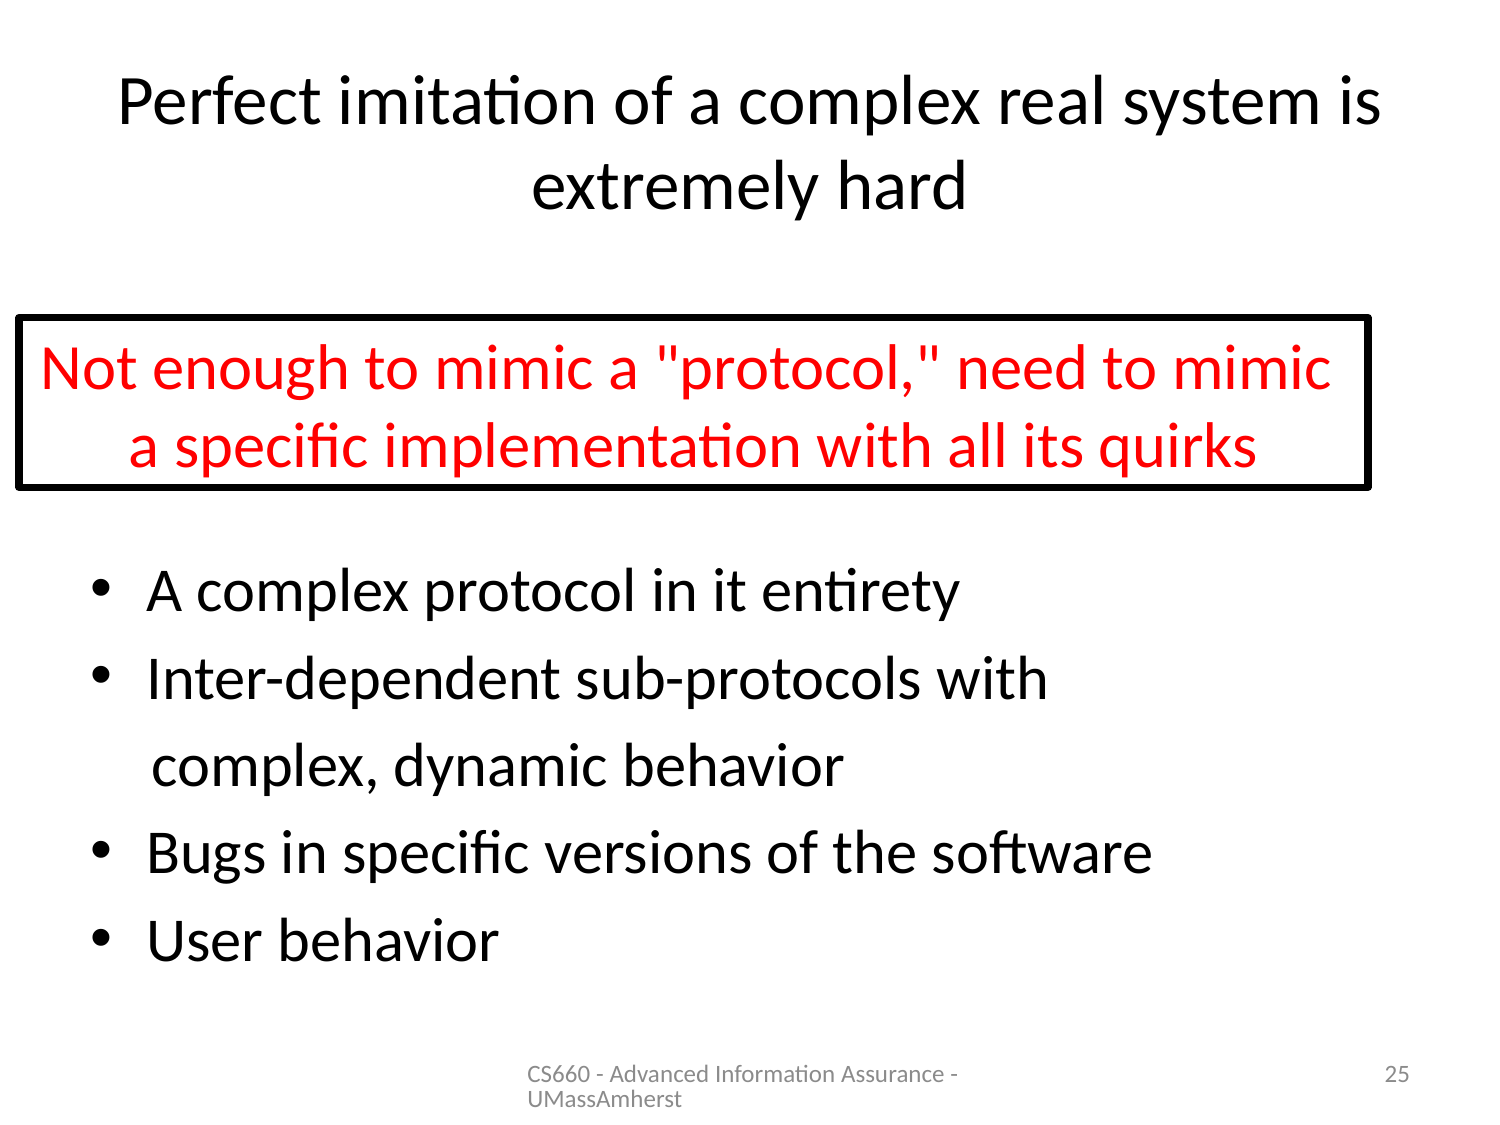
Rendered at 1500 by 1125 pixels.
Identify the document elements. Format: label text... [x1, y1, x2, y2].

list A complex protocol in it entirety Inter-dependent sub-protocols with complex, dynamic behavior Bugs in specific versions of the software User behavior [75, 541, 1300, 1068]
footer CS660 - Advanced Information Assurance - UMassAmherst [512, 1042, 988, 1103]
text_box Not enough to mimic a "protocol," need to mimic a specific implementation with all its quirks [19, 317, 1368, 488]
slide_number 25 [1074, 1042, 1425, 1103]
title Perfect imitation of a complex real system is extremely hard [75, 45, 1425, 233]
